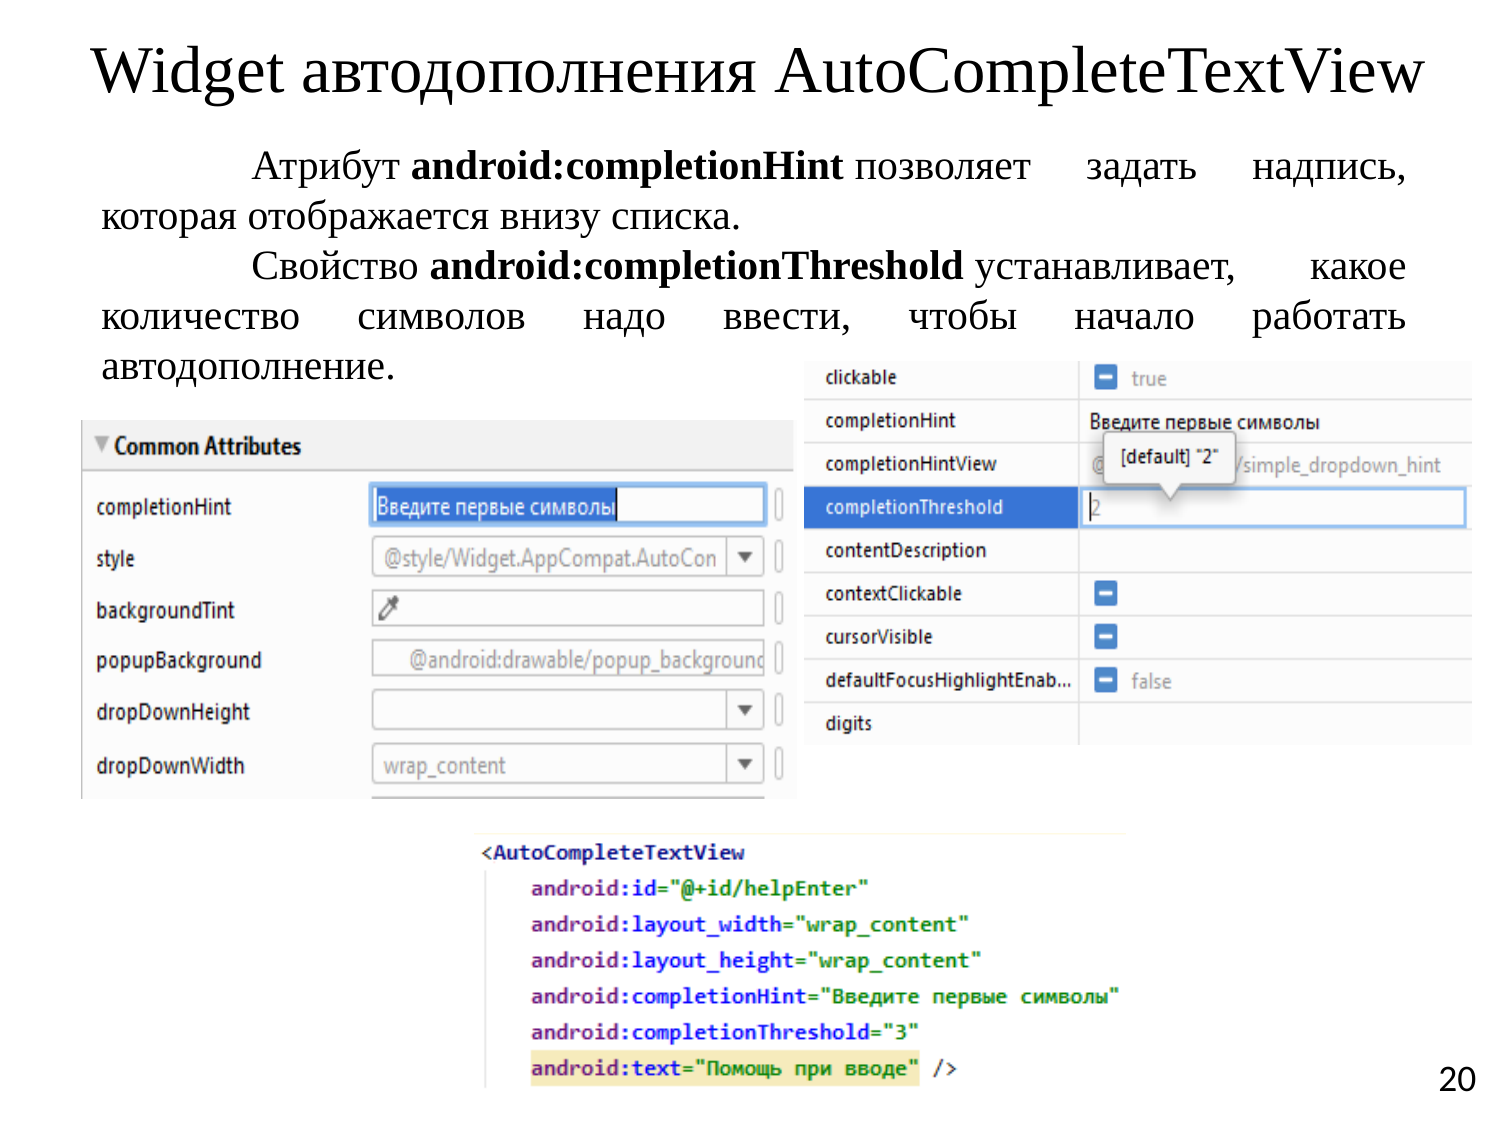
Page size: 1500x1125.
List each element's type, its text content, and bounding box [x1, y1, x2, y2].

picture [81, 420, 797, 799]
text_box Атрибут android:completionHint позволяет задать надпись, которая отображается внизу списка. Свойство android:completionThreshold устанавливает, какое количество символов надо ввести, чтобы начало работать автодополнение. [86, 130, 1422, 396]
text_box 20 [1423, 1046, 1492, 1107]
text_box Widget автодополнения AutoCompleteTextView [46, 7, 1472, 126]
picture [804, 361, 1472, 745]
picture [474, 833, 1127, 1108]
